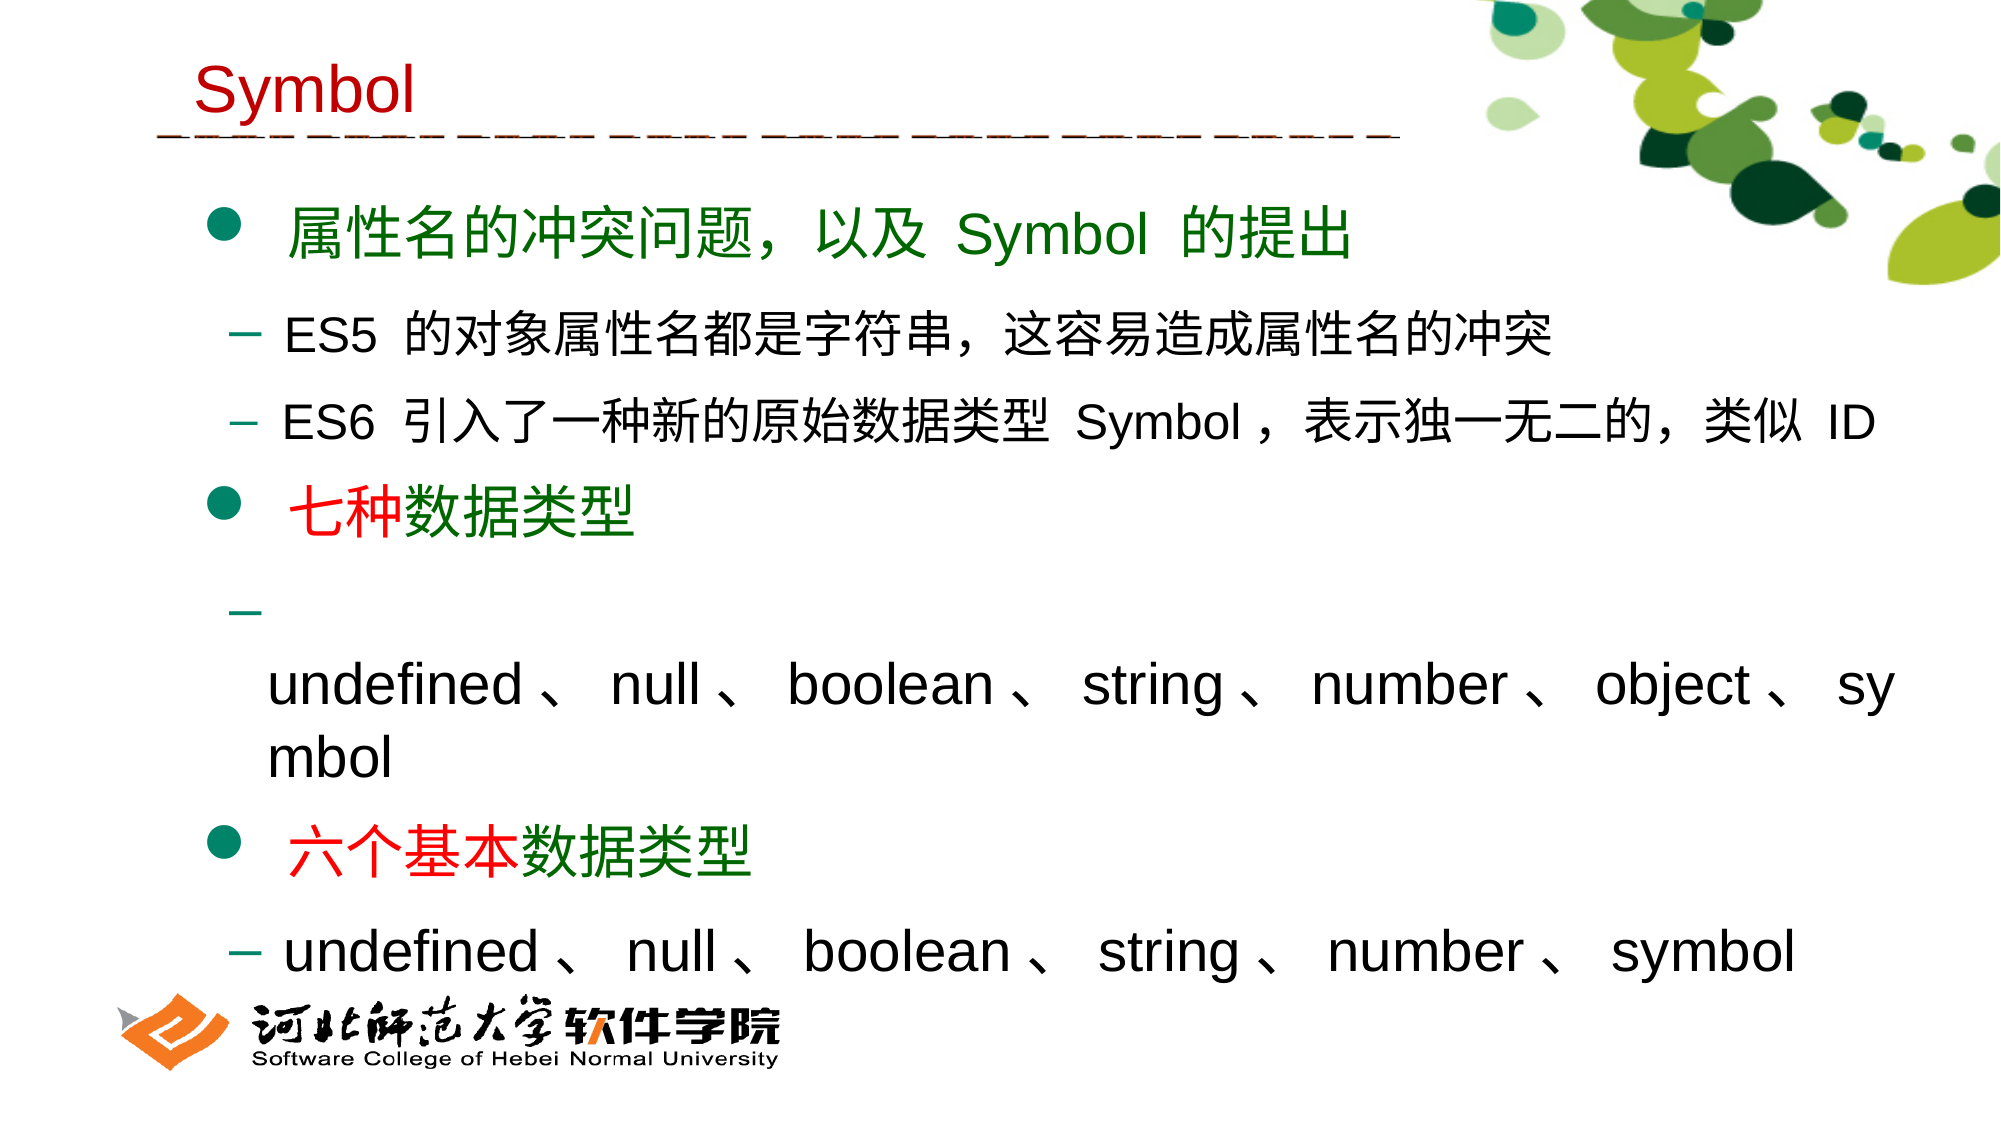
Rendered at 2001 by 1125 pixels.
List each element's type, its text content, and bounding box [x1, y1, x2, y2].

picture [0, 0, 2001, 1125]
list 属性名的冲突问题，以及 Symbol 的提出 ES5 的对象属性名都是字符串，这容易造成属性名的冲突 ES6 引入了一种新的原始数据类型 Symbol，表示独一无二的，类似 ID 七种数据类型 undefined、null、boolean、string、number、object、symbol 六个基本数据类型 undefined、null、boolean、string、number、symbol [187, 175, 1946, 983]
list Symbol [178, 38, 1523, 120]
